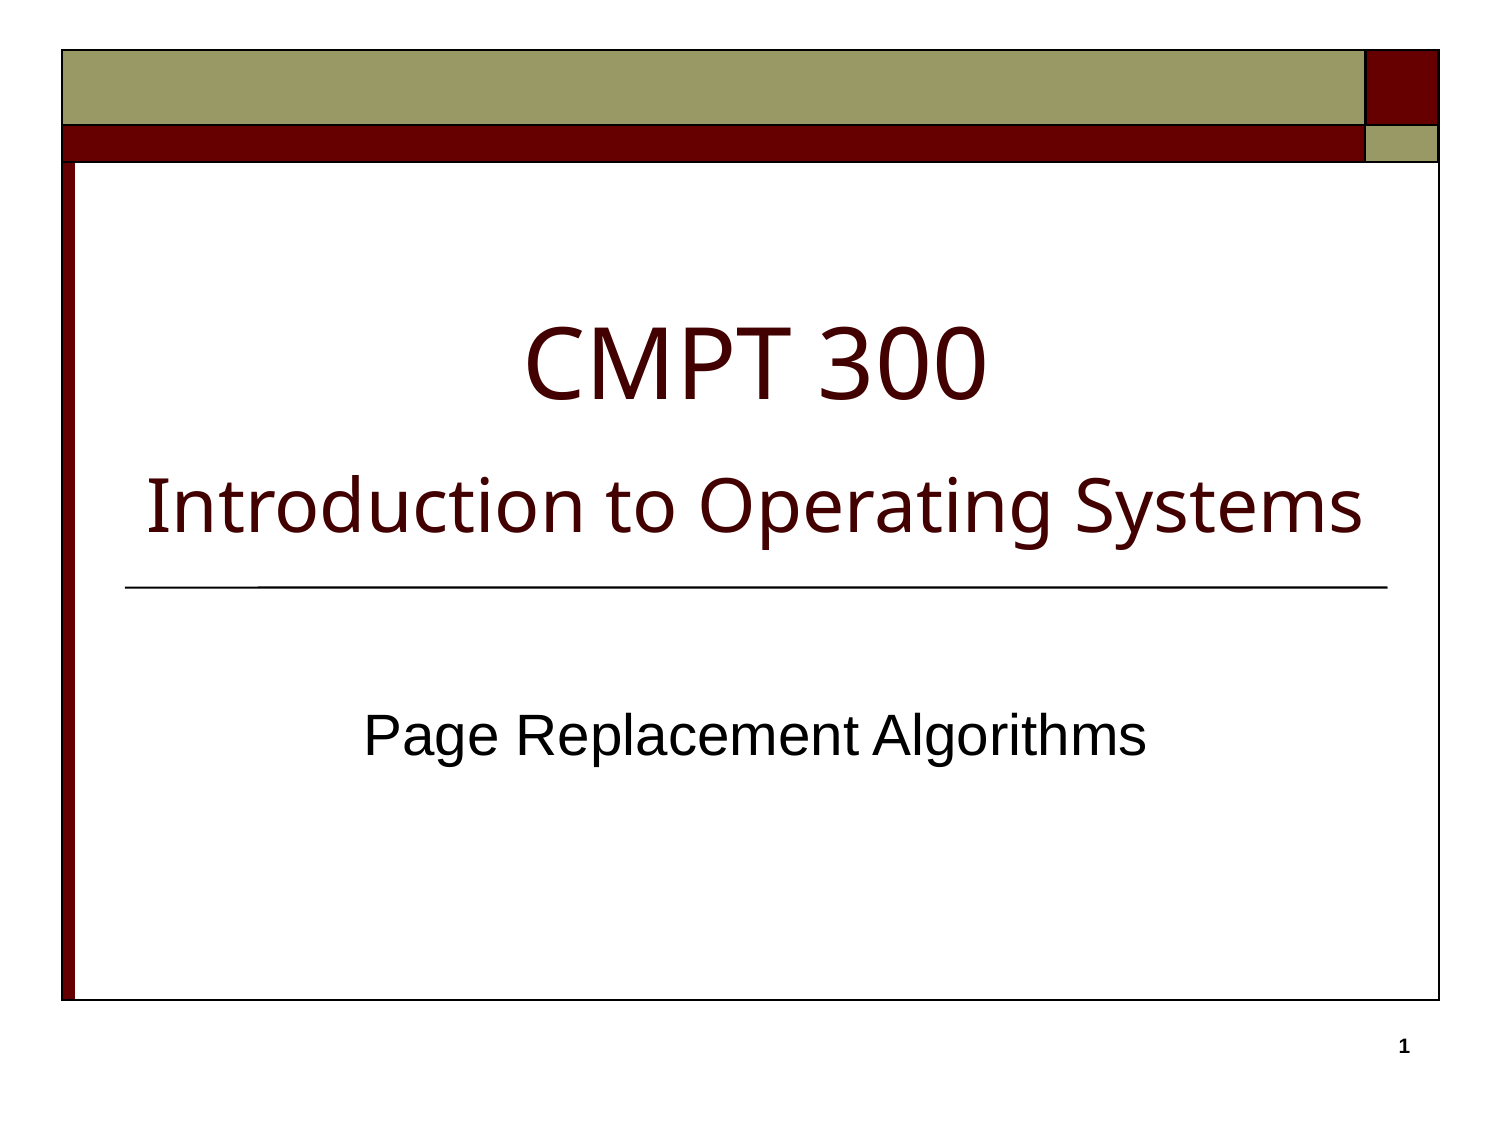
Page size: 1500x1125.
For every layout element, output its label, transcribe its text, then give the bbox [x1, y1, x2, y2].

subtitle Page Replacement Algorithms [124, 617, 1388, 956]
slide_number 0 [1074, 1024, 1426, 1101]
title CMPT 300 Introduction to Operating Systems [124, 224, 1388, 563]
